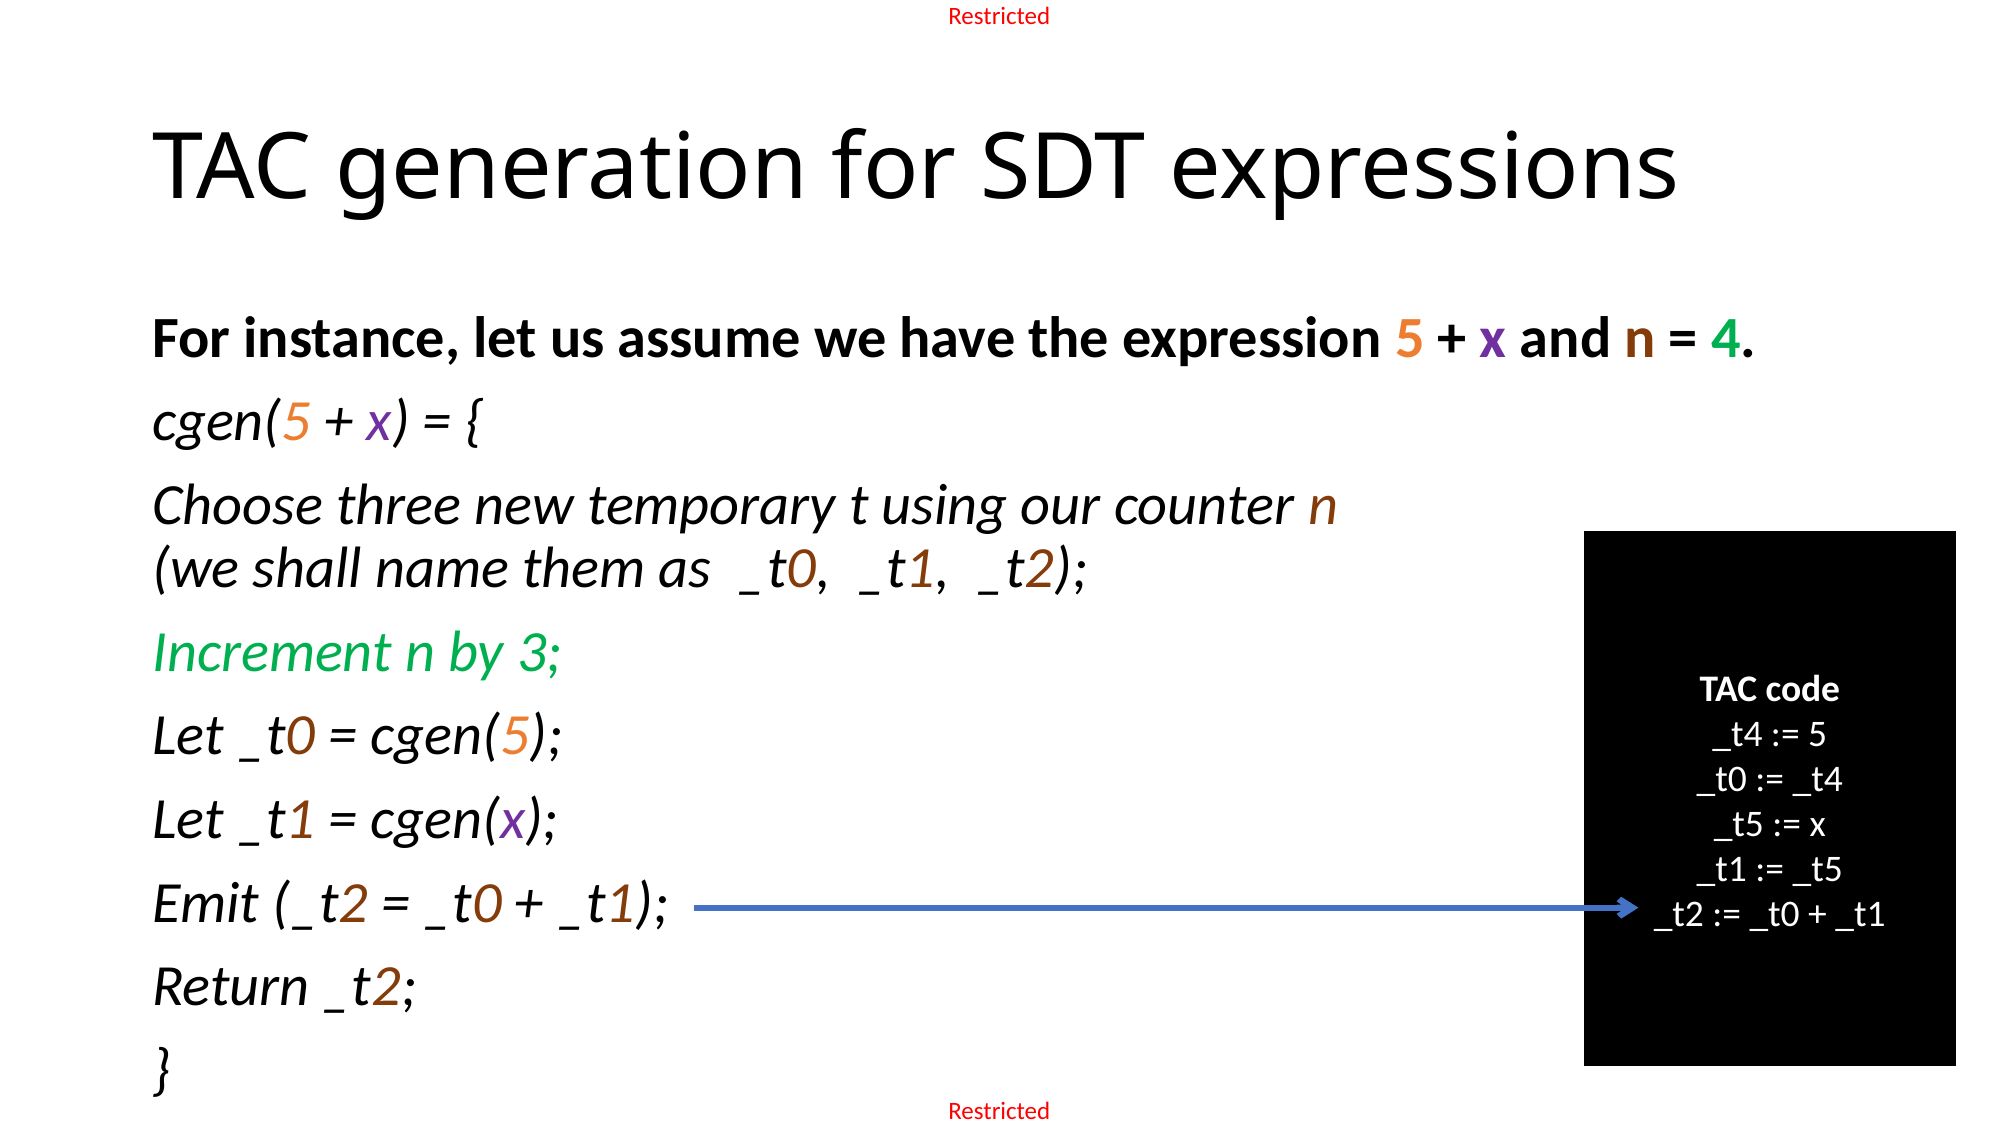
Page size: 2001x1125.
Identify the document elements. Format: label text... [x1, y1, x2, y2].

title TAC generation for SDT expressions [137, 59, 1863, 278]
list For instance, let us assume we have the expression 5 + x and n = 4. cgen(5 + x) = { Choose three new temporary t using our counter n (we shall name them as _t0, _t1, _t2); Increment n by 3; Let _t0 = cgen(5); Let _t1 = cgen(x); Emit (_t2 = _t0 + _t1); Return _t2; } [137, 299, 1863, 1125]
text_box TAC code _t4 := 5 _t0 := _t4 _t5 := x _t1 := _t5 _t2 := _t0 + _t1 [1584, 531, 1956, 1066]
